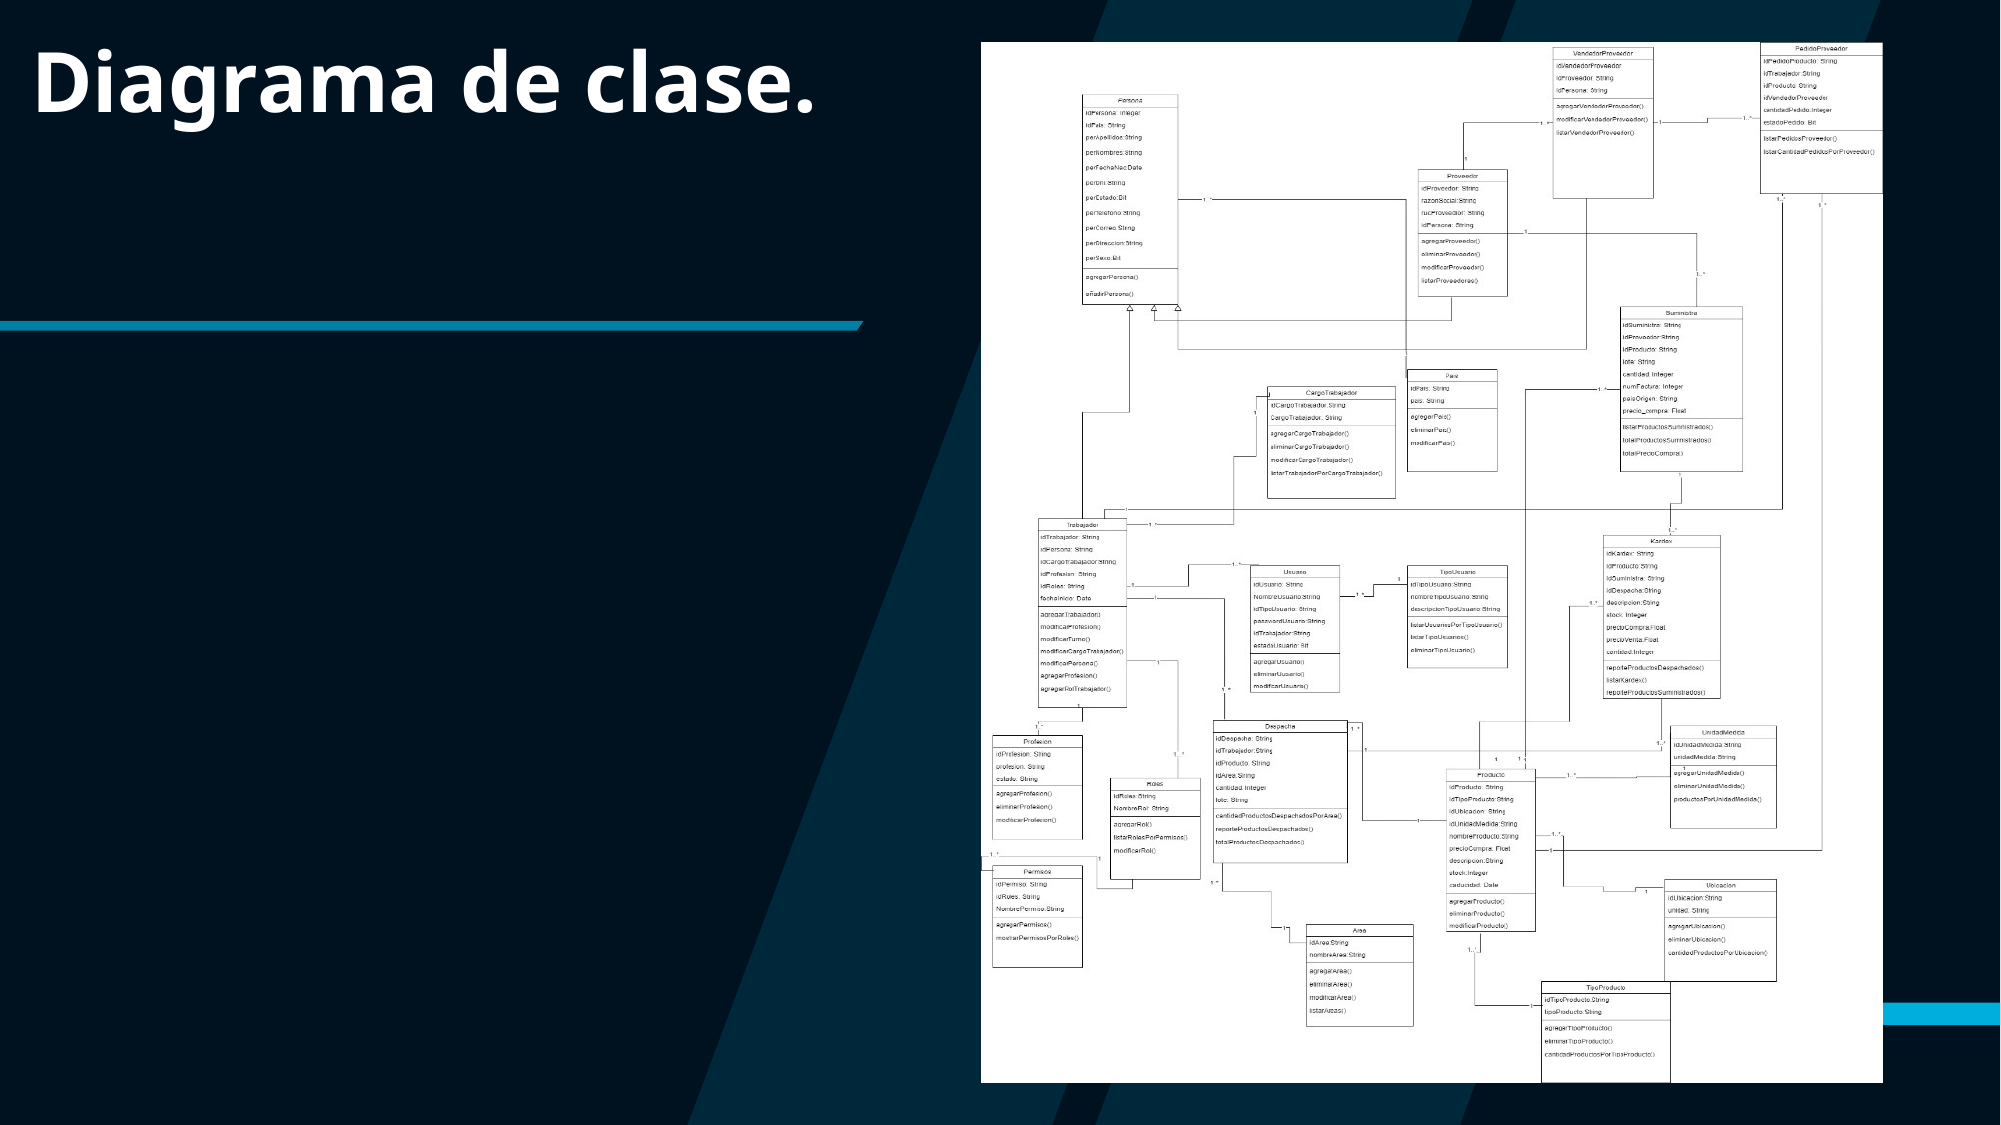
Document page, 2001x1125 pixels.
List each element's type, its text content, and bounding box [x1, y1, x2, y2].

title Diagrama de clase. [15, 21, 960, 151]
picture [980, 42, 1883, 1083]
